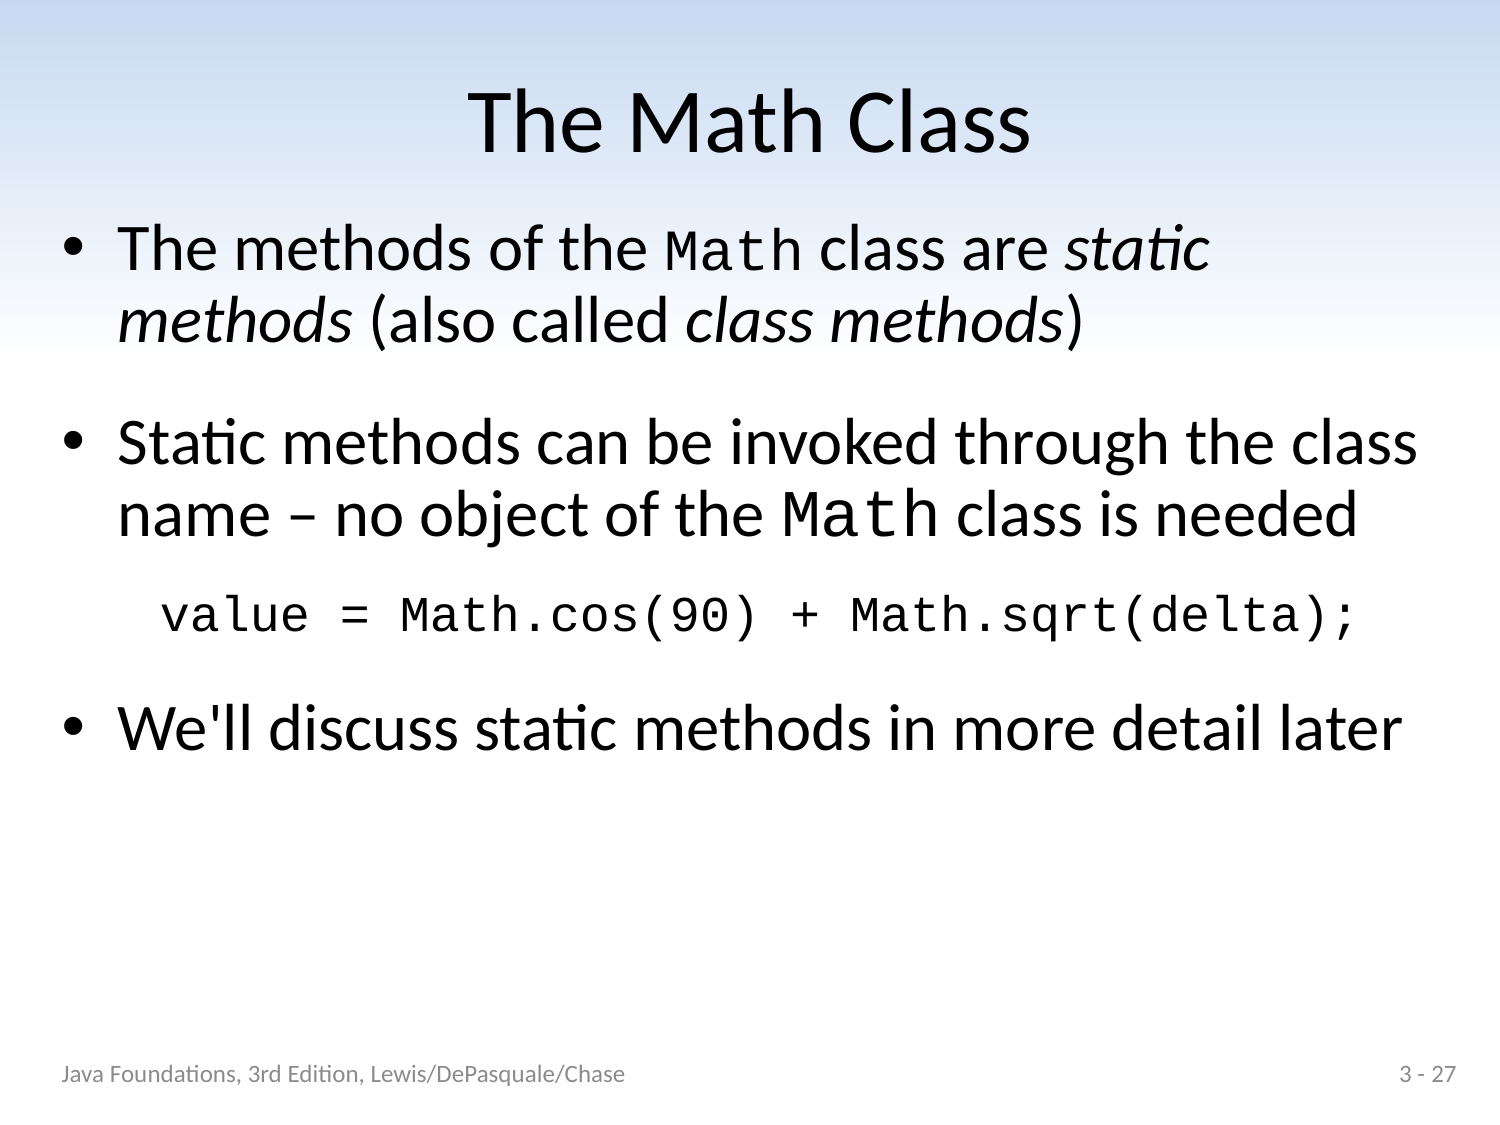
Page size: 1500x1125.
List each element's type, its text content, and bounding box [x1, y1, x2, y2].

title The Math Class [28, 45, 1473, 186]
list The methods of the Math class are static methods (also called class methods) Static methods can be invoked through the class name – no object of the Math class is needed value = Math.cos(90) + Math.sqrt(delta); We'll discuss static methods in more detail later [46, 205, 1473, 1043]
slide_number 3 - 27 [1121, 1042, 1472, 1103]
footer Java Foundations, 3rd Edition, Lewis/DePasquale/Chase [46, 1042, 1121, 1103]
